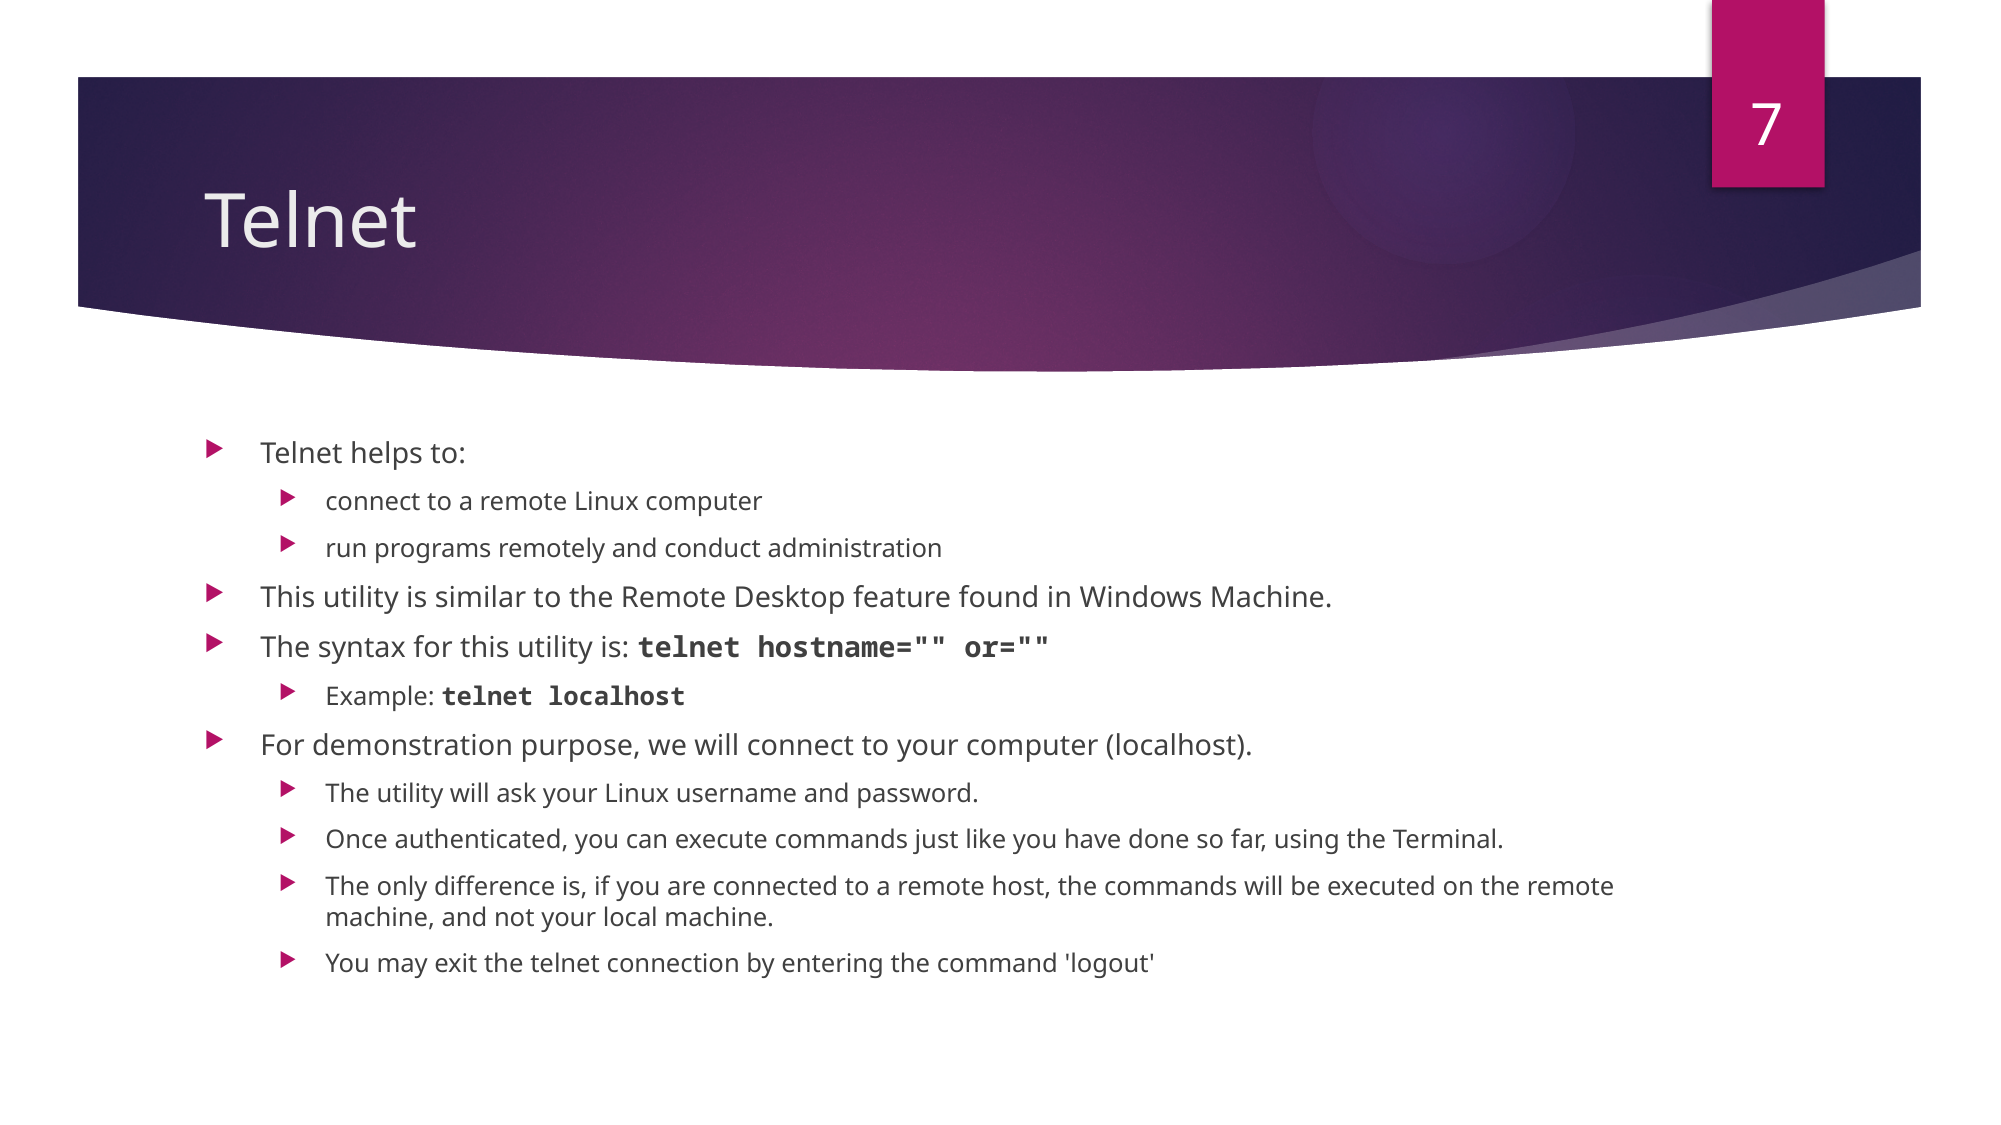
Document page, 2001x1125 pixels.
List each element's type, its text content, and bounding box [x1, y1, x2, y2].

list Telnet helps to: connect to a remote Linux computer run programs remotely and conduct administration This utility is similar to the Remote Desktop feature found in Windows Machine. The syntax for this utility is: telnet hostname="" or="" Example: telnet localhost For demonstration purpose, we will connect to your computer (localhost). The utility will ask your Linux username and password. Once authenticated, you can execute commands just like you have done so far, using the Terminal. The only difference is, if you are connected to a remote host, the commands will be executed on the remote machine, and not your local machine. You may exit the telnet connection by entering the command 'logout' [189, 427, 1638, 988]
title Telnet [189, 159, 1627, 276]
slide_number 7 [1698, 48, 1836, 175]
